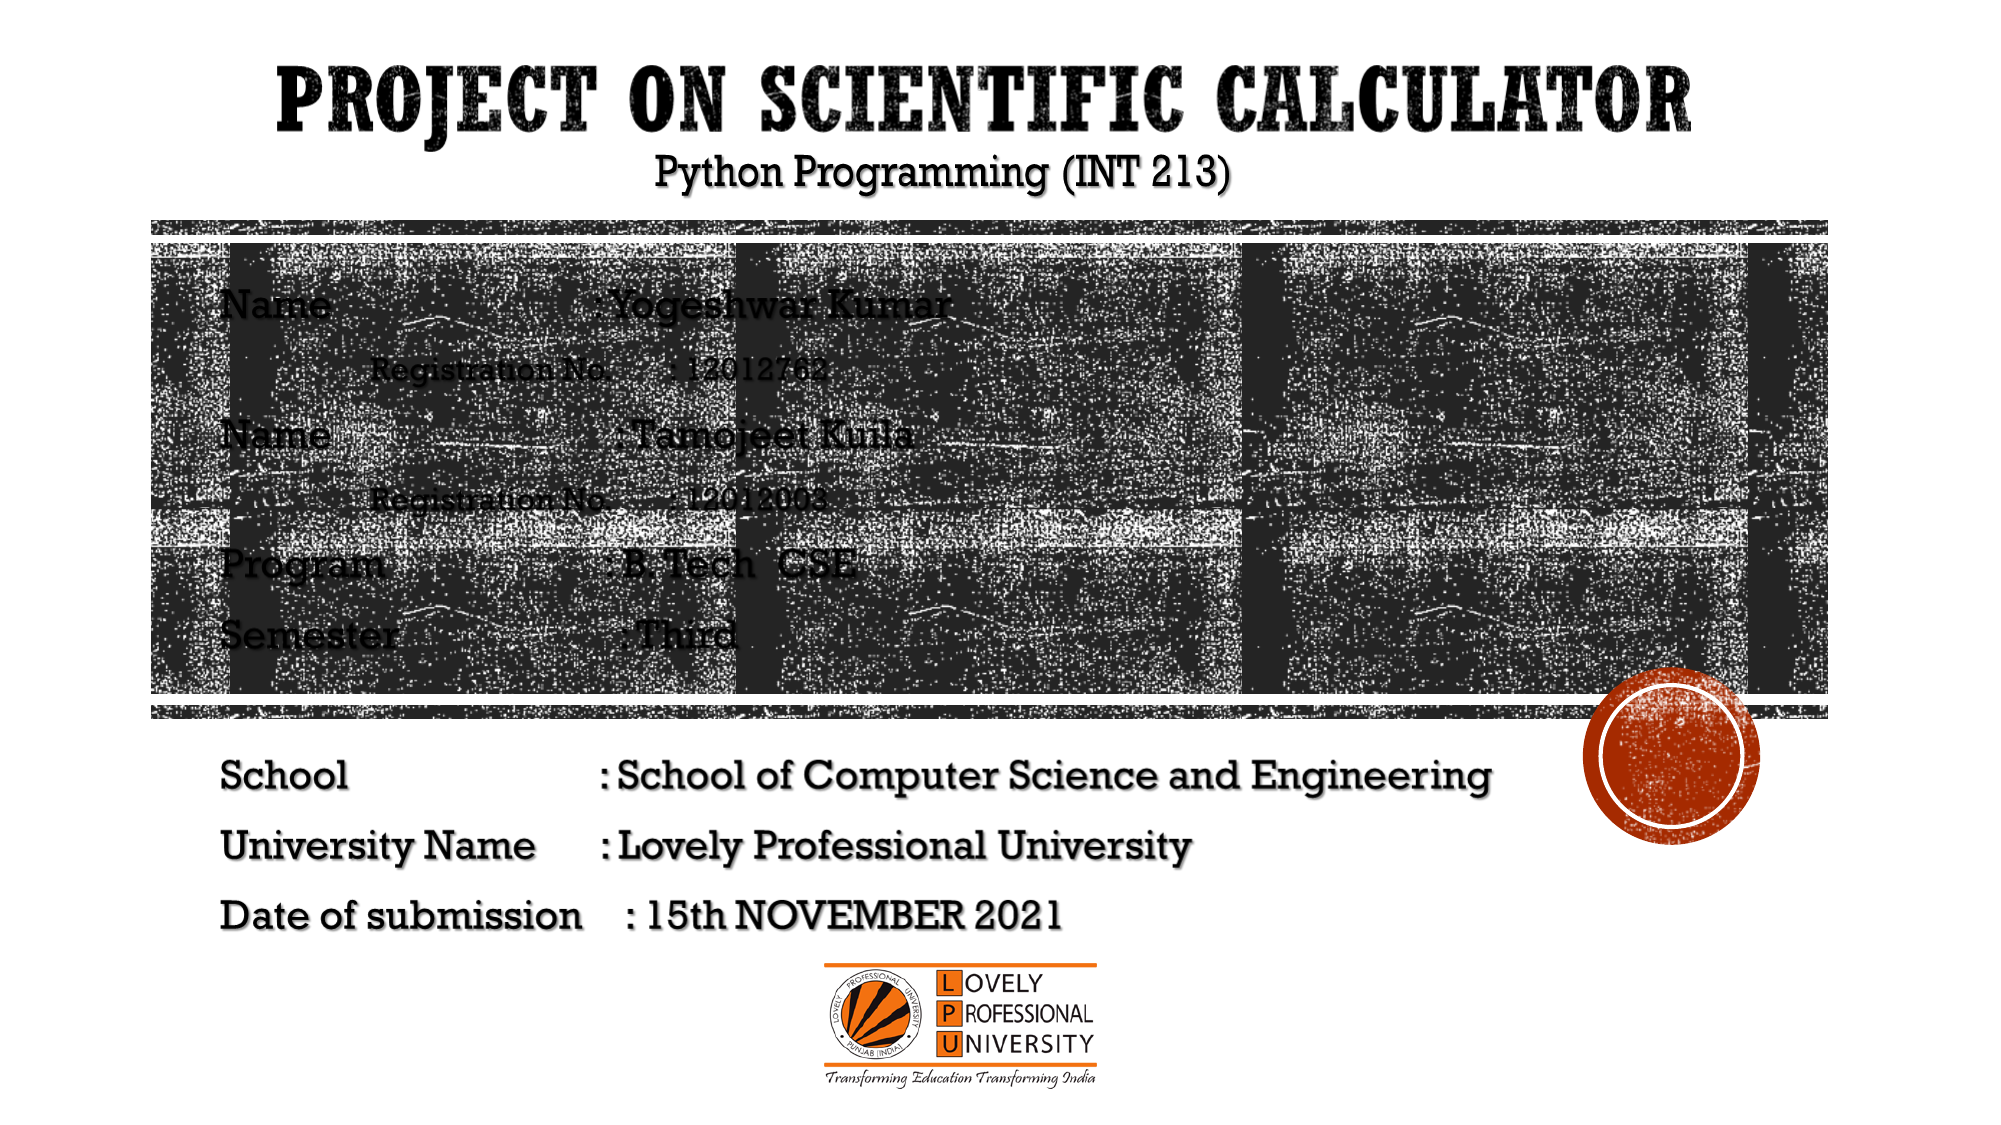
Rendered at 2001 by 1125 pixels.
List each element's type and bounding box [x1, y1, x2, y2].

picture [194, 264, 1726, 967]
text_box [1728, 415, 1750, 687]
picture [260, 39, 1973, 231]
picture [822, 969, 1099, 1097]
